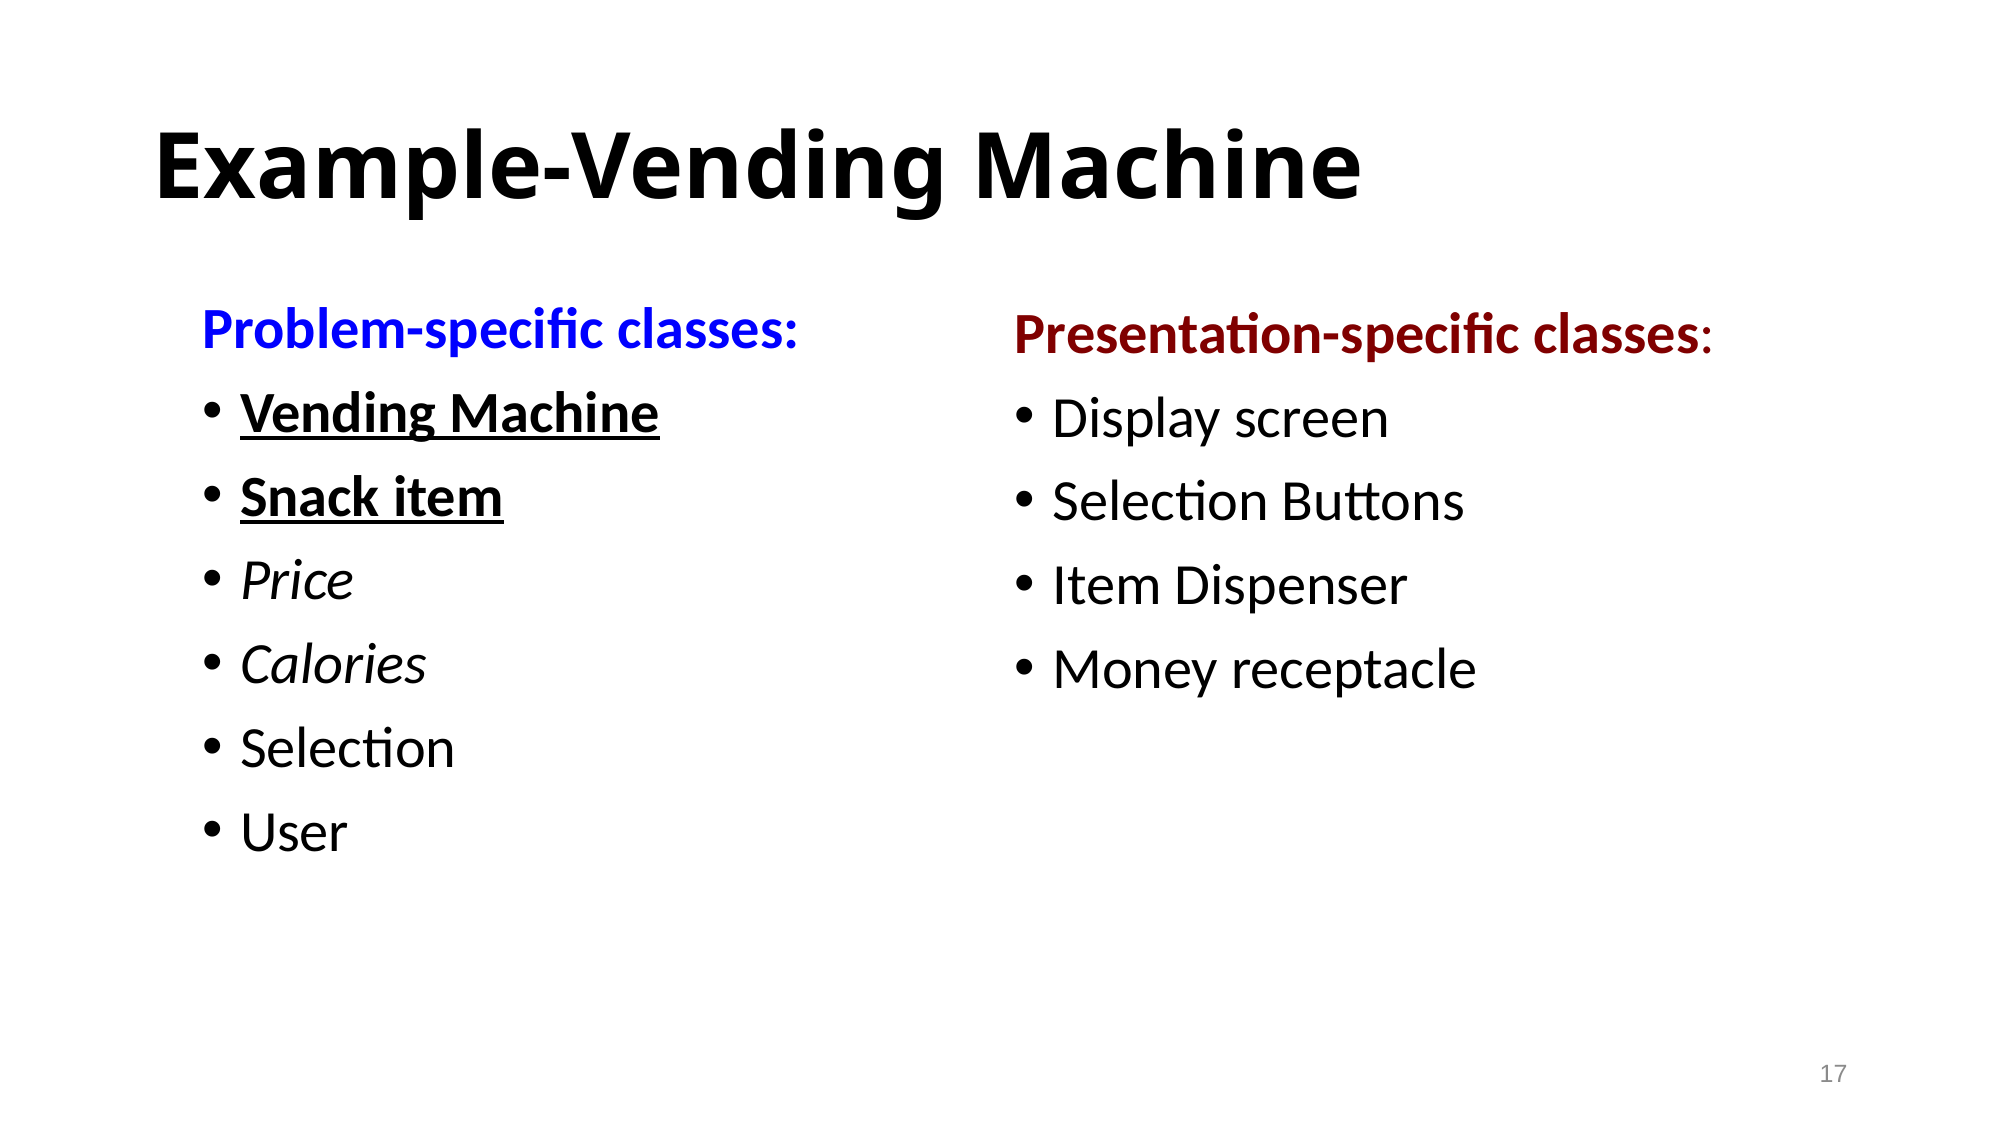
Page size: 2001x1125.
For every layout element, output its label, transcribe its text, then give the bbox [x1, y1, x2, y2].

list Presentation-specific classes: Display screen Selection Buttons Item Dispenser Money receptacle [999, 295, 1788, 1046]
list Problem-specific classes: Vending Machine Snack item Price Calories Selection User [187, 290, 925, 1046]
title Example-Vending Machine [137, 59, 1863, 278]
slide_number 17 [1412, 1042, 1863, 1103]
